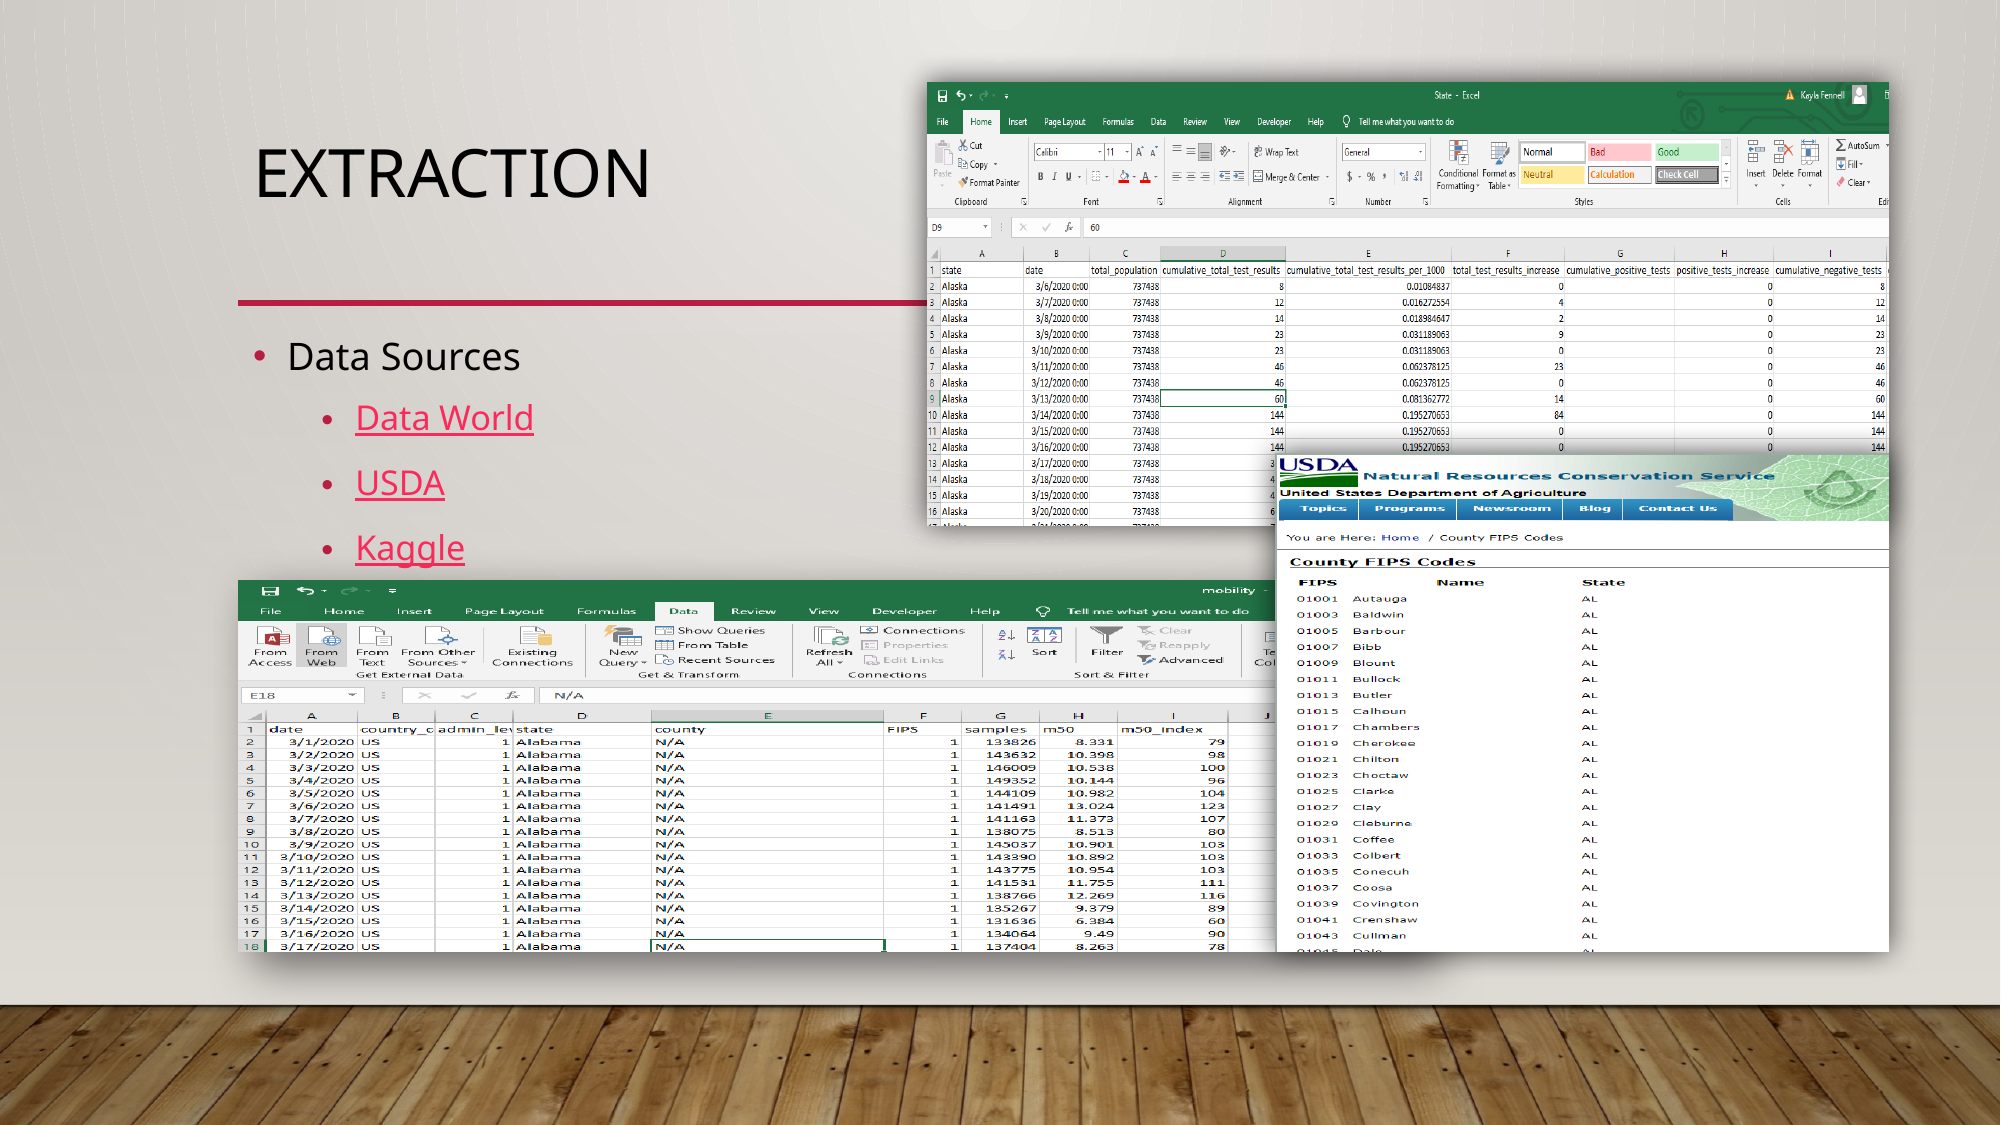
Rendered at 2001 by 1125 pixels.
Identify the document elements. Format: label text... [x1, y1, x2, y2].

title Extraction [238, 131, 904, 305]
picture [237, 82, 1890, 953]
picture [0, 1005, 2000, 1125]
list Data Sources Data World USDA Kaggle [238, 315, 627, 578]
